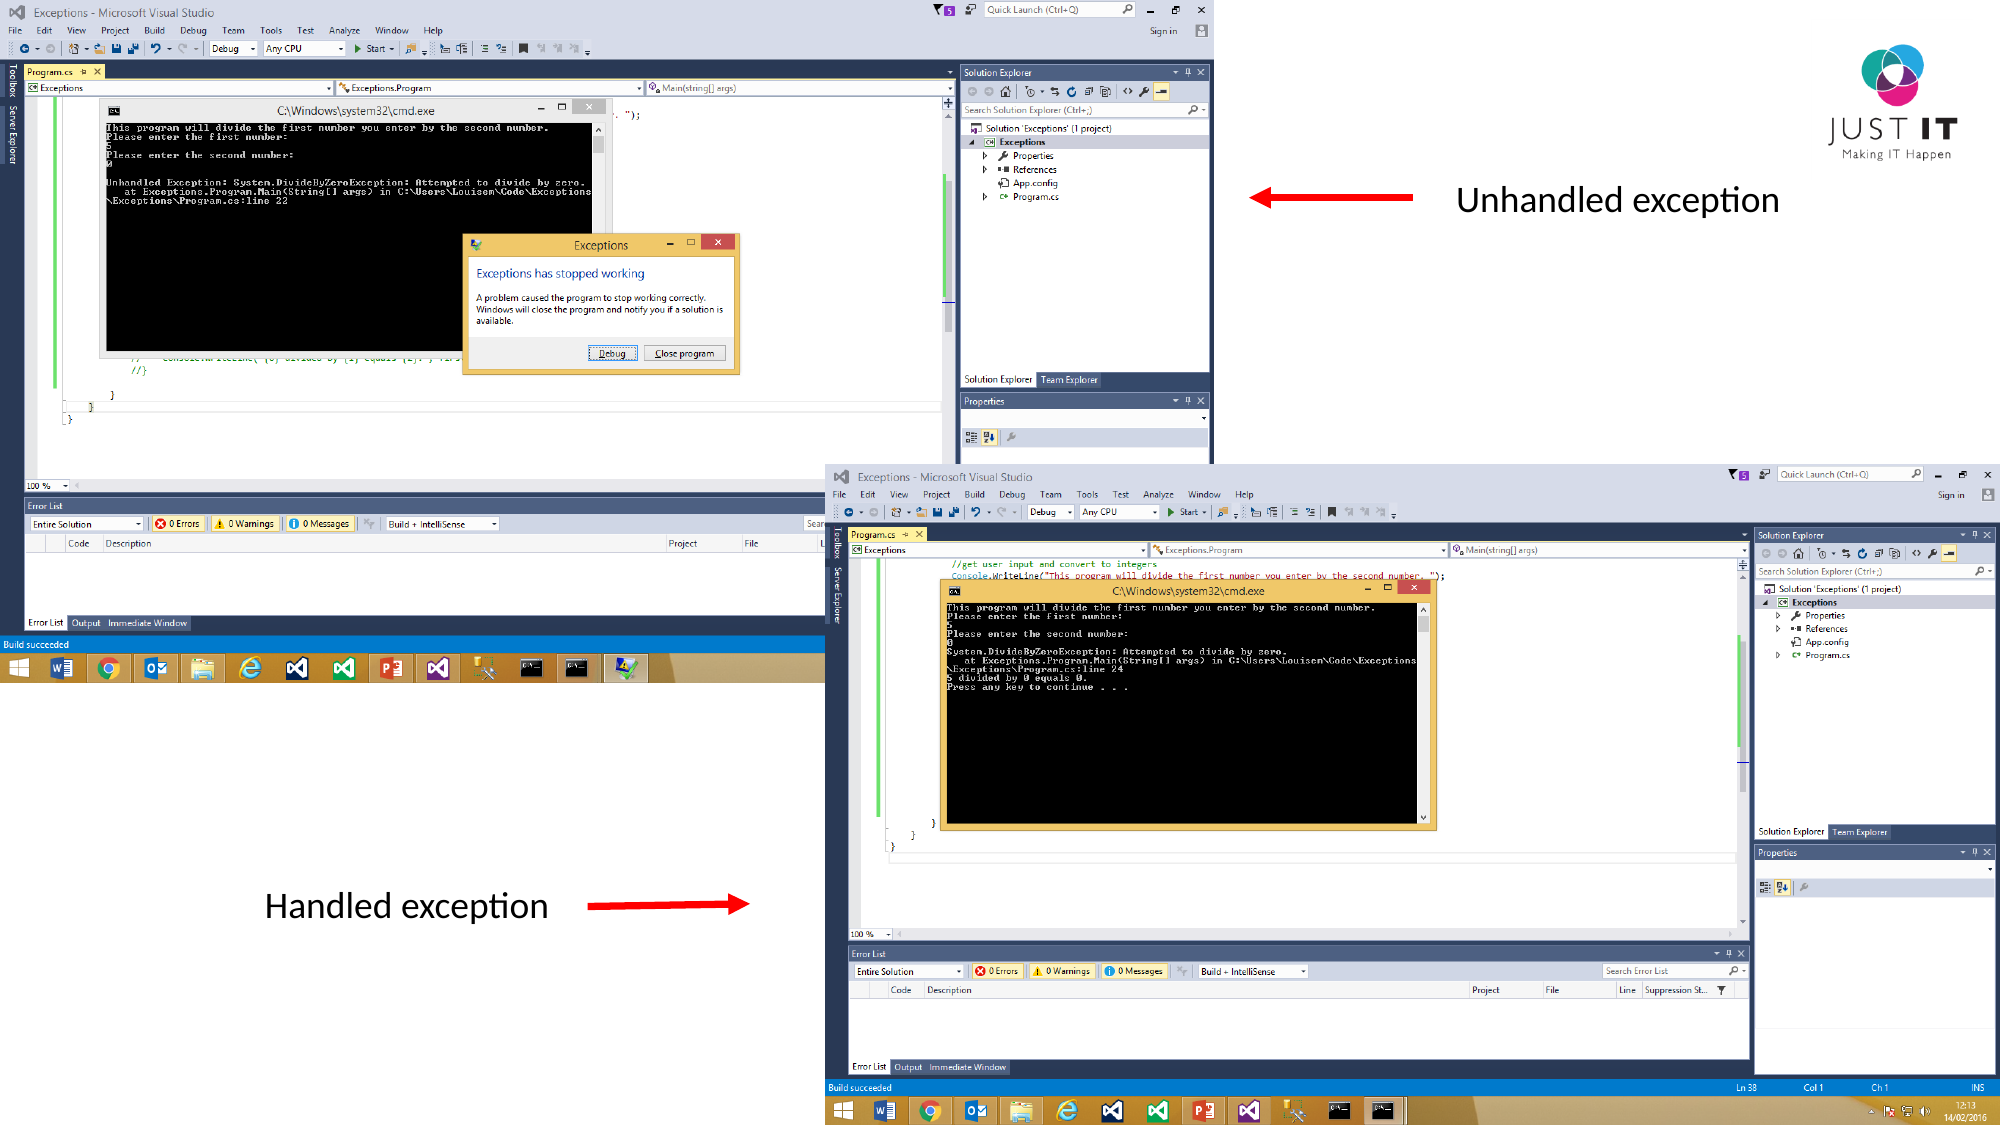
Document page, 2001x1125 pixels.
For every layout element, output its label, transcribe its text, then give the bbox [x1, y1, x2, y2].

text_box Unhandled exception [1441, 167, 1796, 228]
picture [1811, 19, 1973, 180]
text_box Handled exception [250, 873, 565, 934]
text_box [587, 903, 750, 907]
picture [0, 0, 2000, 1125]
